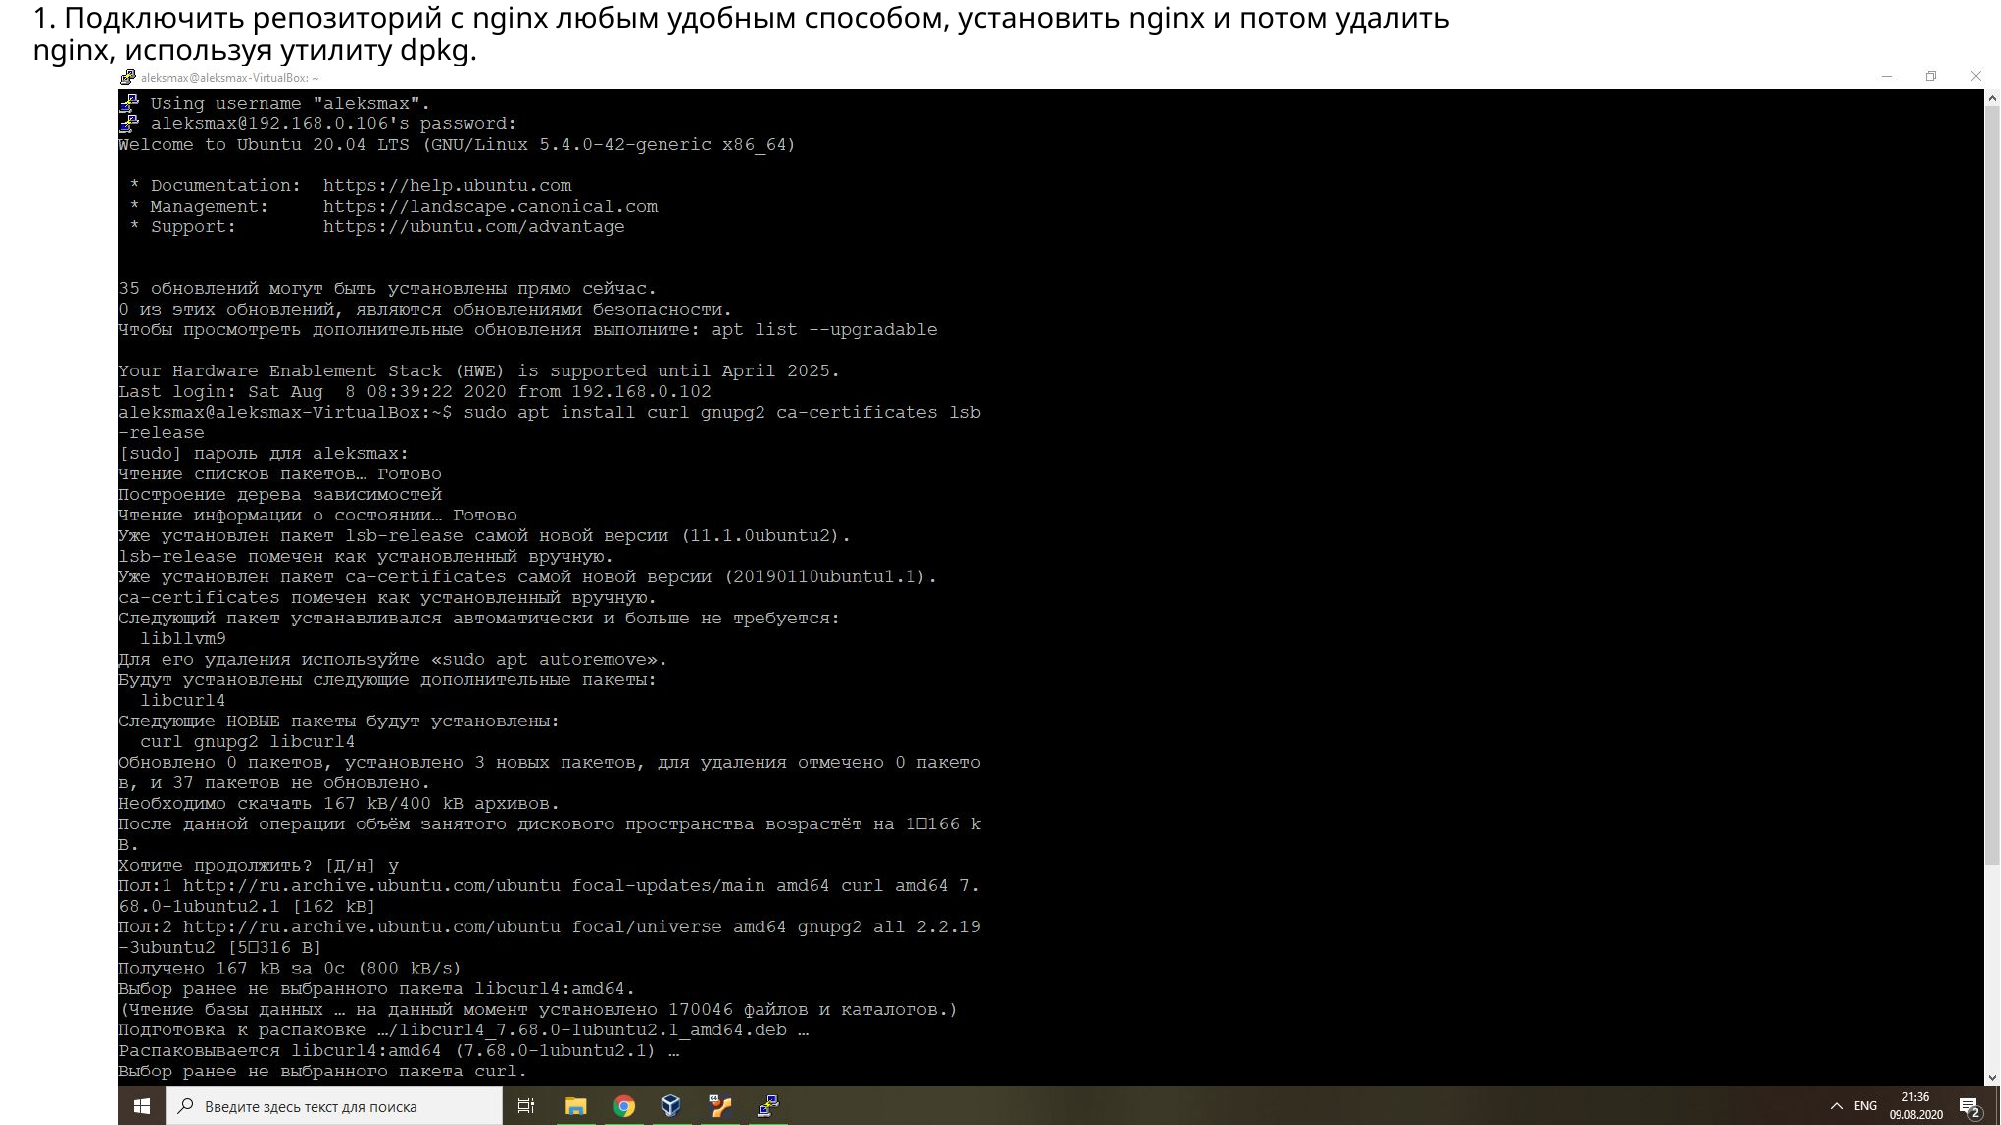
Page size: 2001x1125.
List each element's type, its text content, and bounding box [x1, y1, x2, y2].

picture [118, 66, 2000, 1125]
title 1. Подключить репозиторий с nginx любым удобным способом, установить nginx и потом удалить nginx, используя утилиту dpkg. [17, 0, 1526, 75]
